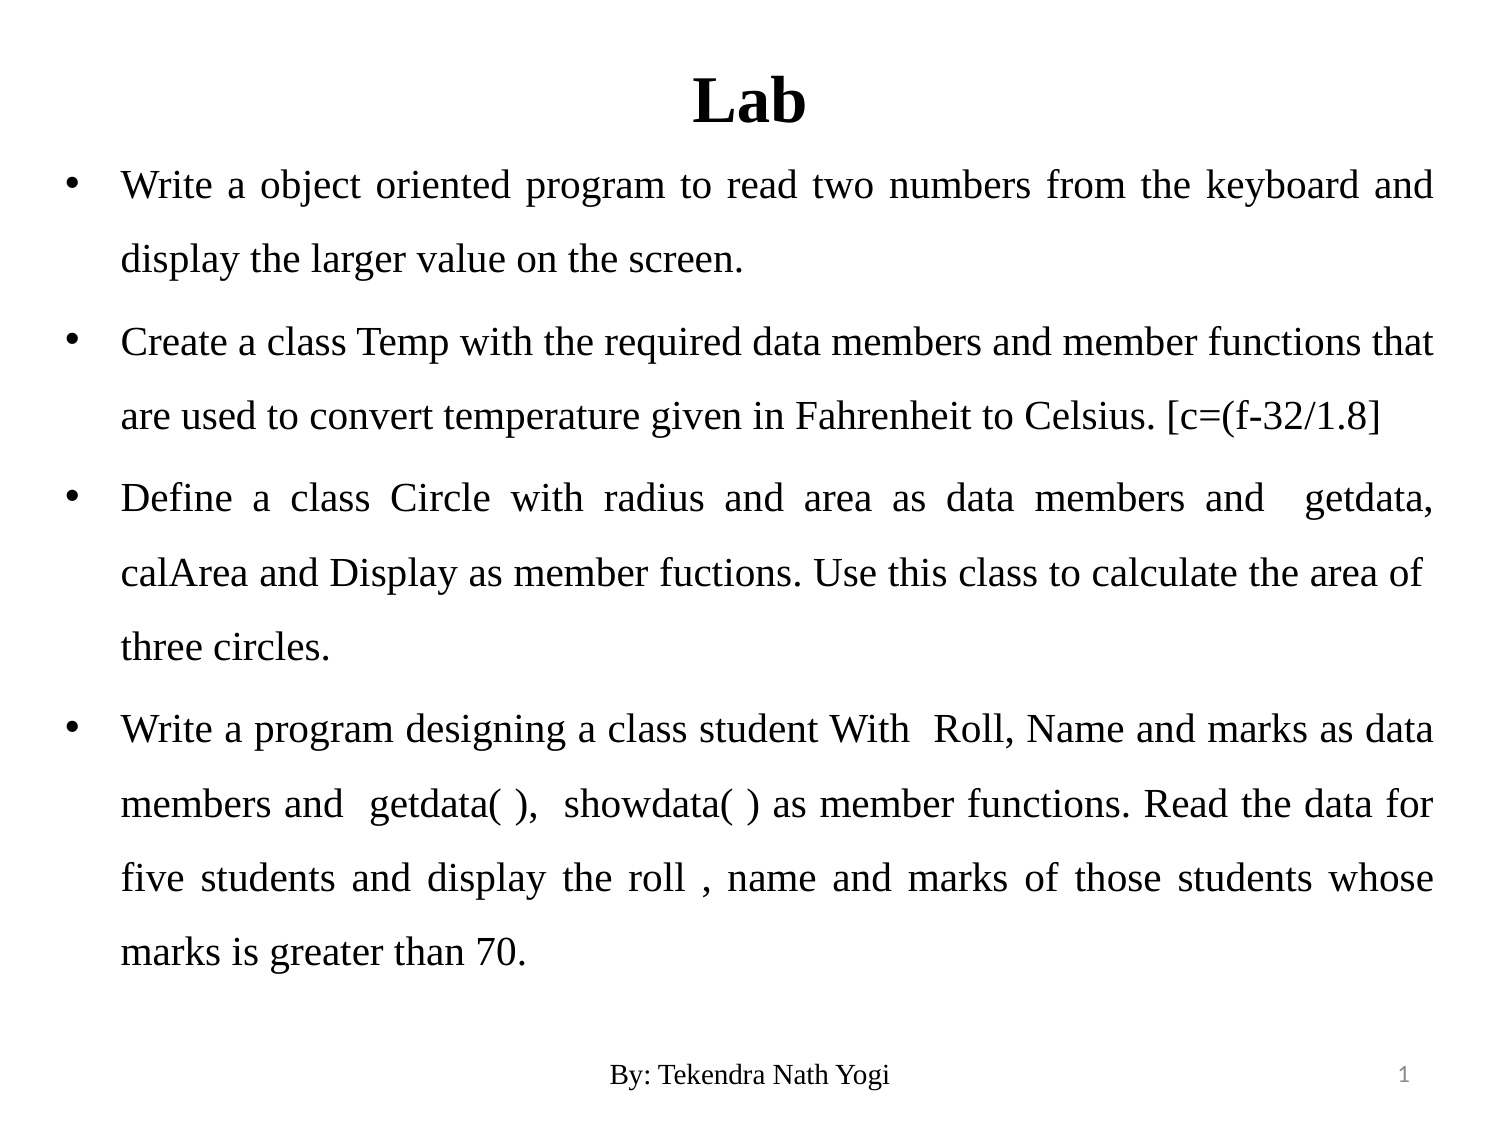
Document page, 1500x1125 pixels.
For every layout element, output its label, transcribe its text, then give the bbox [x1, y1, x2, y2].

footer By: Tekendra Nath Yogi [512, 1042, 988, 1103]
title Lab [0, 0, 1500, 113]
list Write a object oriented program to read two numbers from the keyboard and display the larger value on the screen. Create a class Temp with the required data members and member functions that are used to convert temperature given in Fahrenheit to Celsius. [c=(f-32/1.8] Define a class Circle with radius and area as data members and getdata, calArea and Display as member fuctions. Use this class to calculate the area of three circles. Write a program designing a class student With Roll, Name and marks as data members and getdata( ), showdata( ) as member functions. Read the data for five students and display the roll , name and marks of those students whose marks is greater than 70. [50, 125, 1450, 1063]
slide_number 1 [1074, 1042, 1425, 1103]
